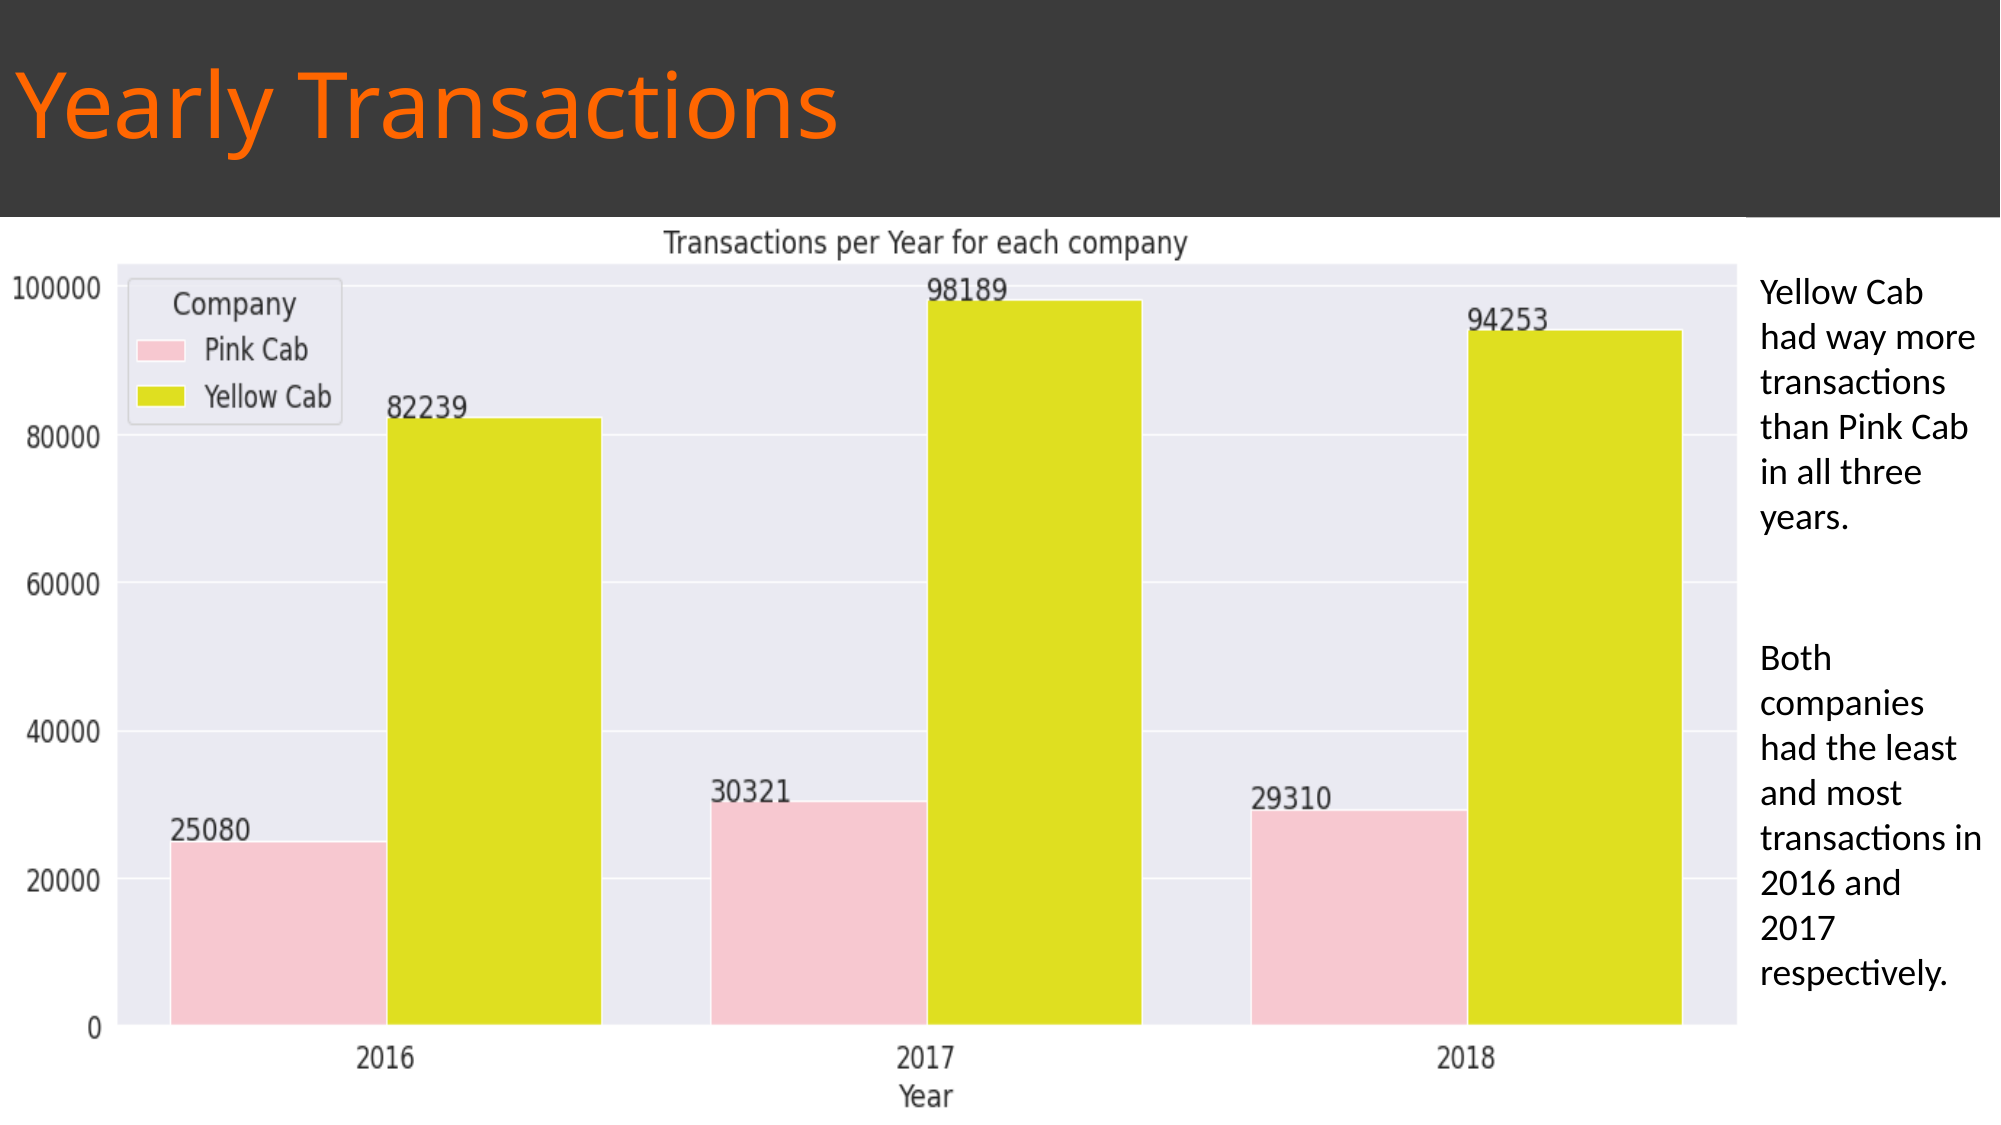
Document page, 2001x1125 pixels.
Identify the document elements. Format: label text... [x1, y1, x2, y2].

text_box Both companies had the least and most transactions in 2016 and 2017 respectively. [1746, 625, 2000, 1001]
text_box Yellow Cab had way more transactions than Pink Cab in all three years. [1746, 259, 2000, 545]
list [0, 217, 1746, 1125]
title Yearly Transactions [0, 0, 2000, 218]
